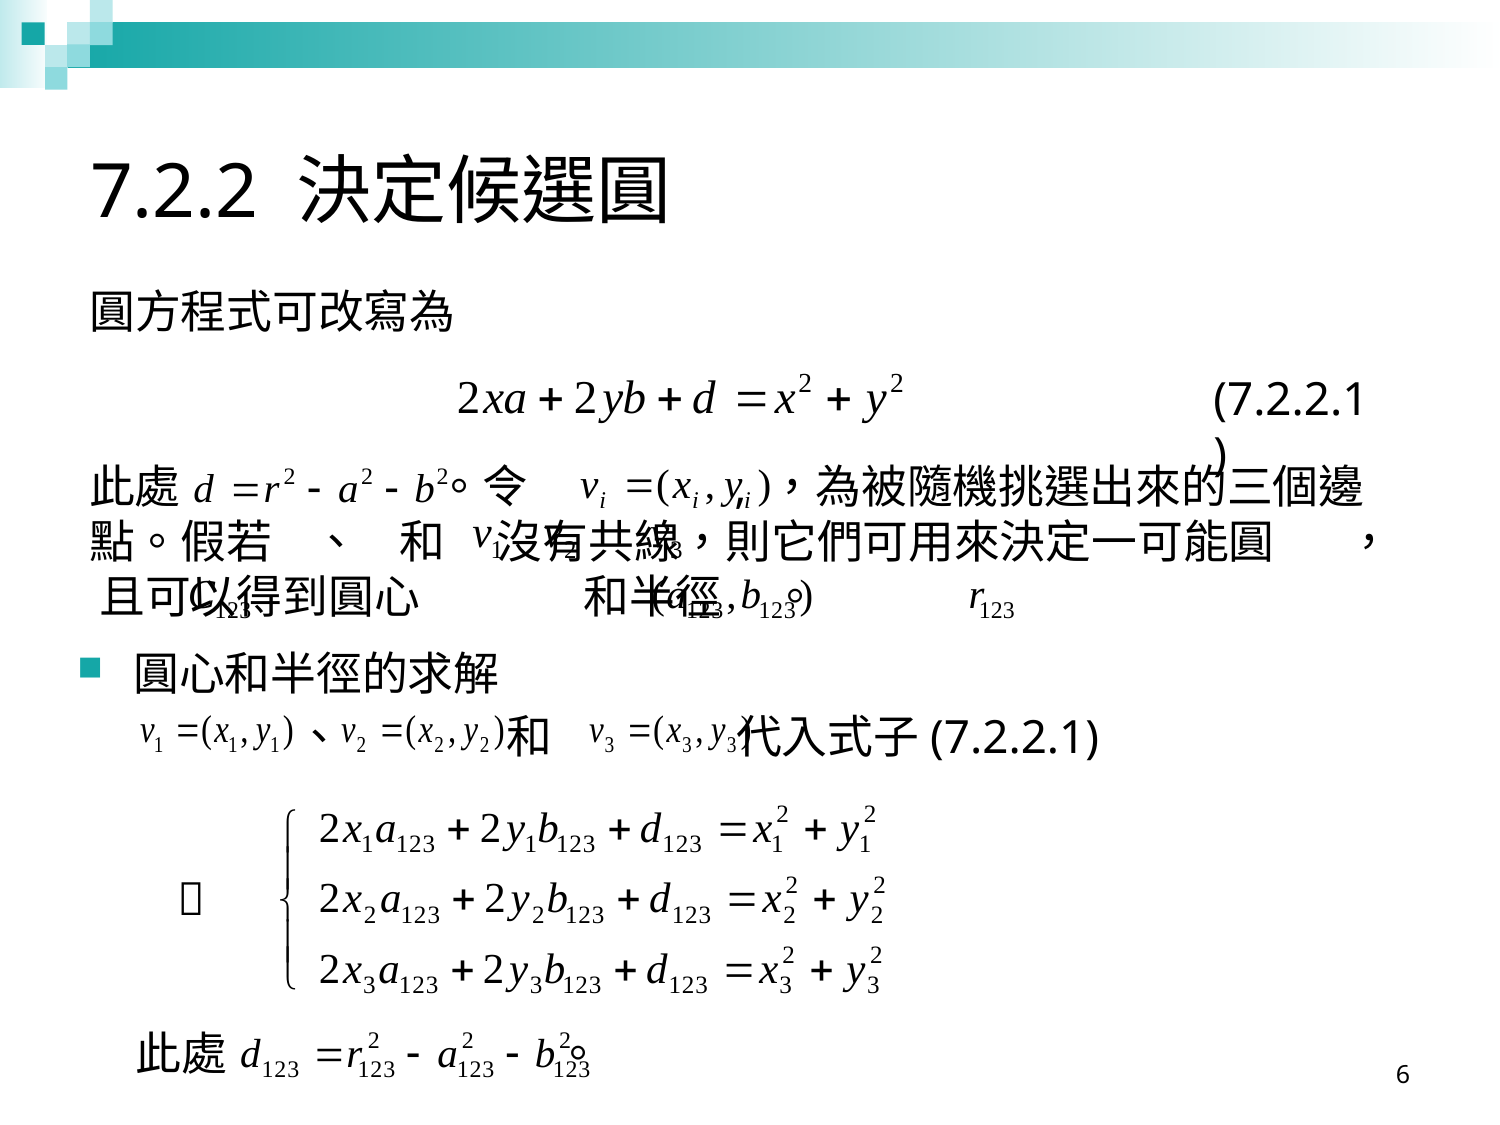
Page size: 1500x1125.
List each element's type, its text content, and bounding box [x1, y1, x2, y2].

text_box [62, 637, 1330, 1088]
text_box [74, 274, 1400, 632]
title 7.2.2 決定候選圓 [75, 75, 1425, 300]
slide_number 6 [1074, 1024, 1426, 1101]
